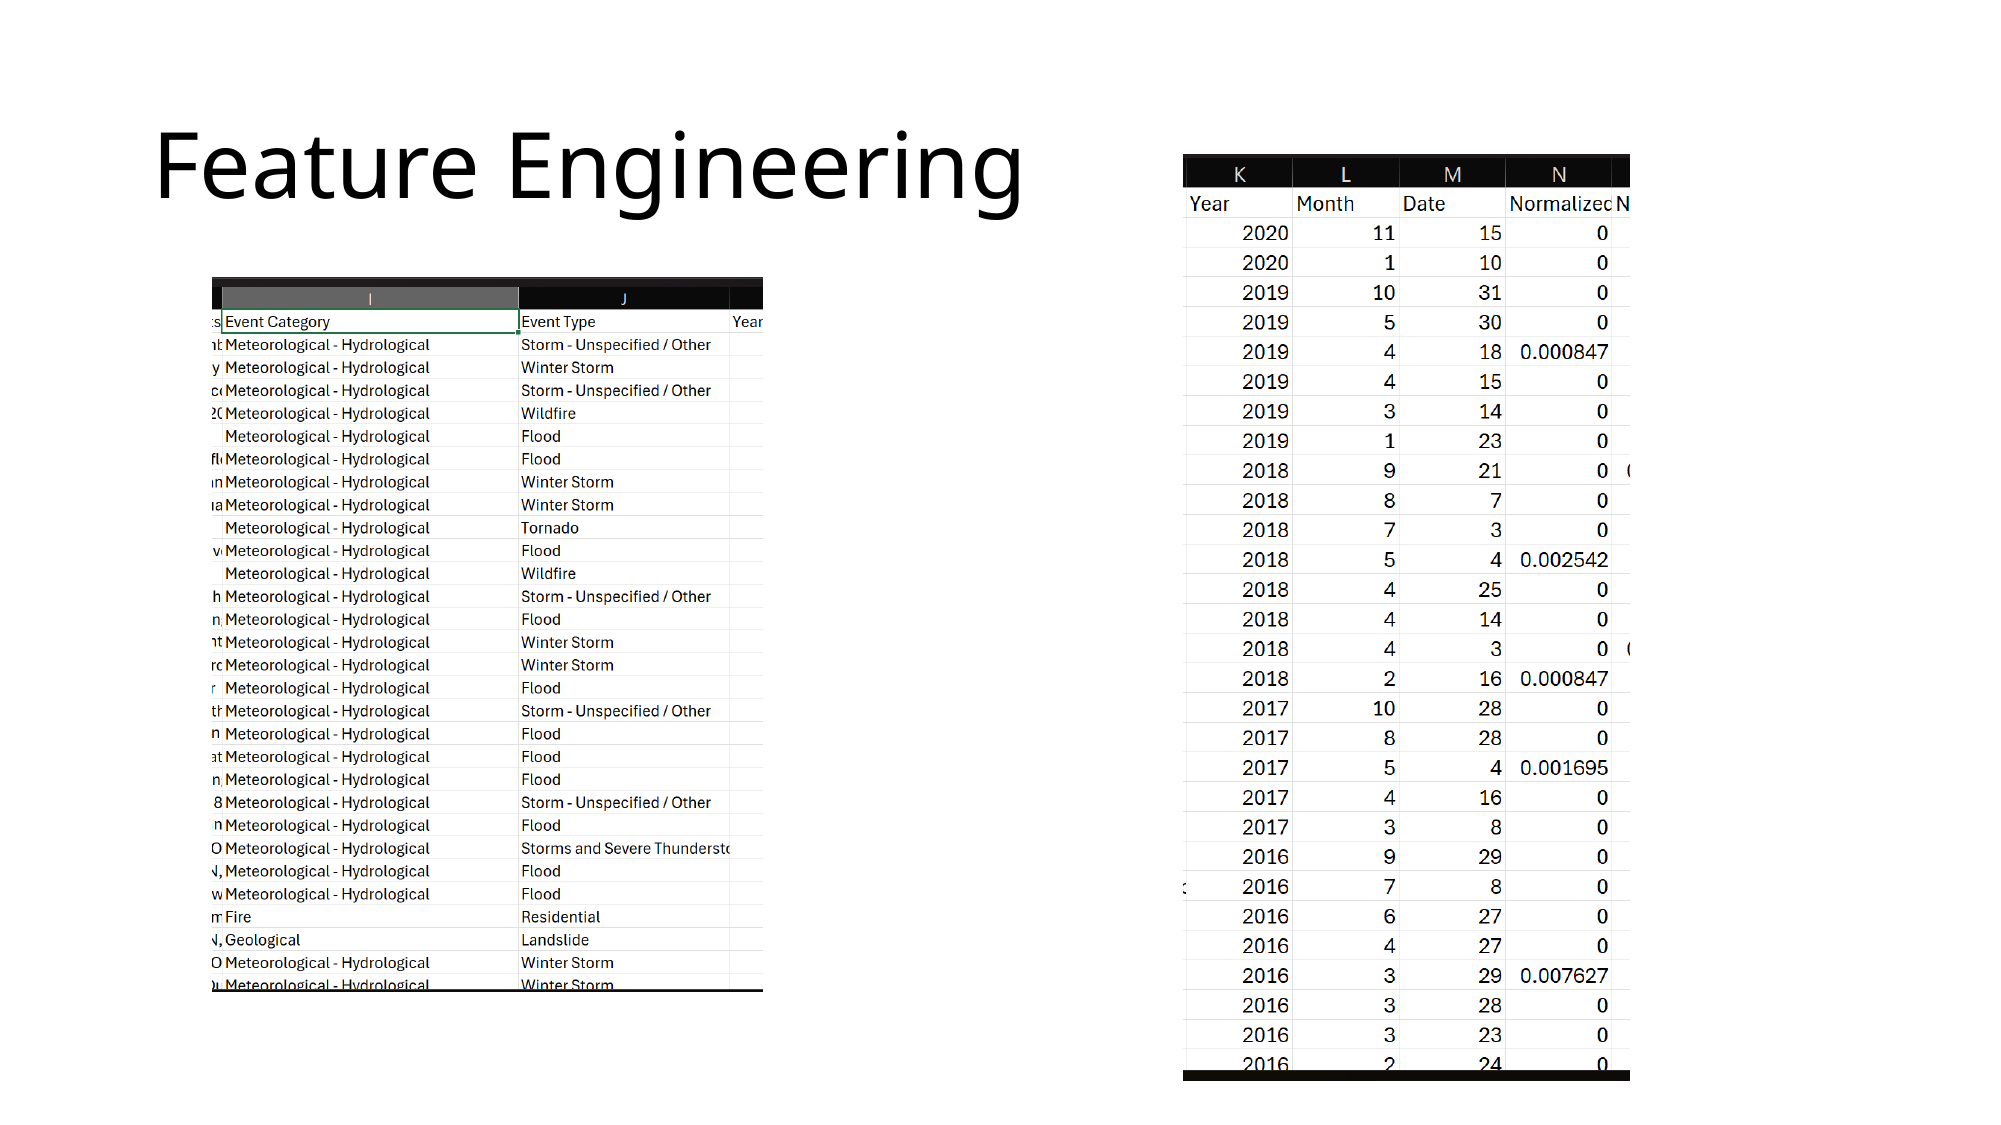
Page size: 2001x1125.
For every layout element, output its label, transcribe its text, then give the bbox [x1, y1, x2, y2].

title Feature Engineering [137, 59, 1863, 278]
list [212, 277, 763, 992]
picture [1183, 154, 1630, 1081]
